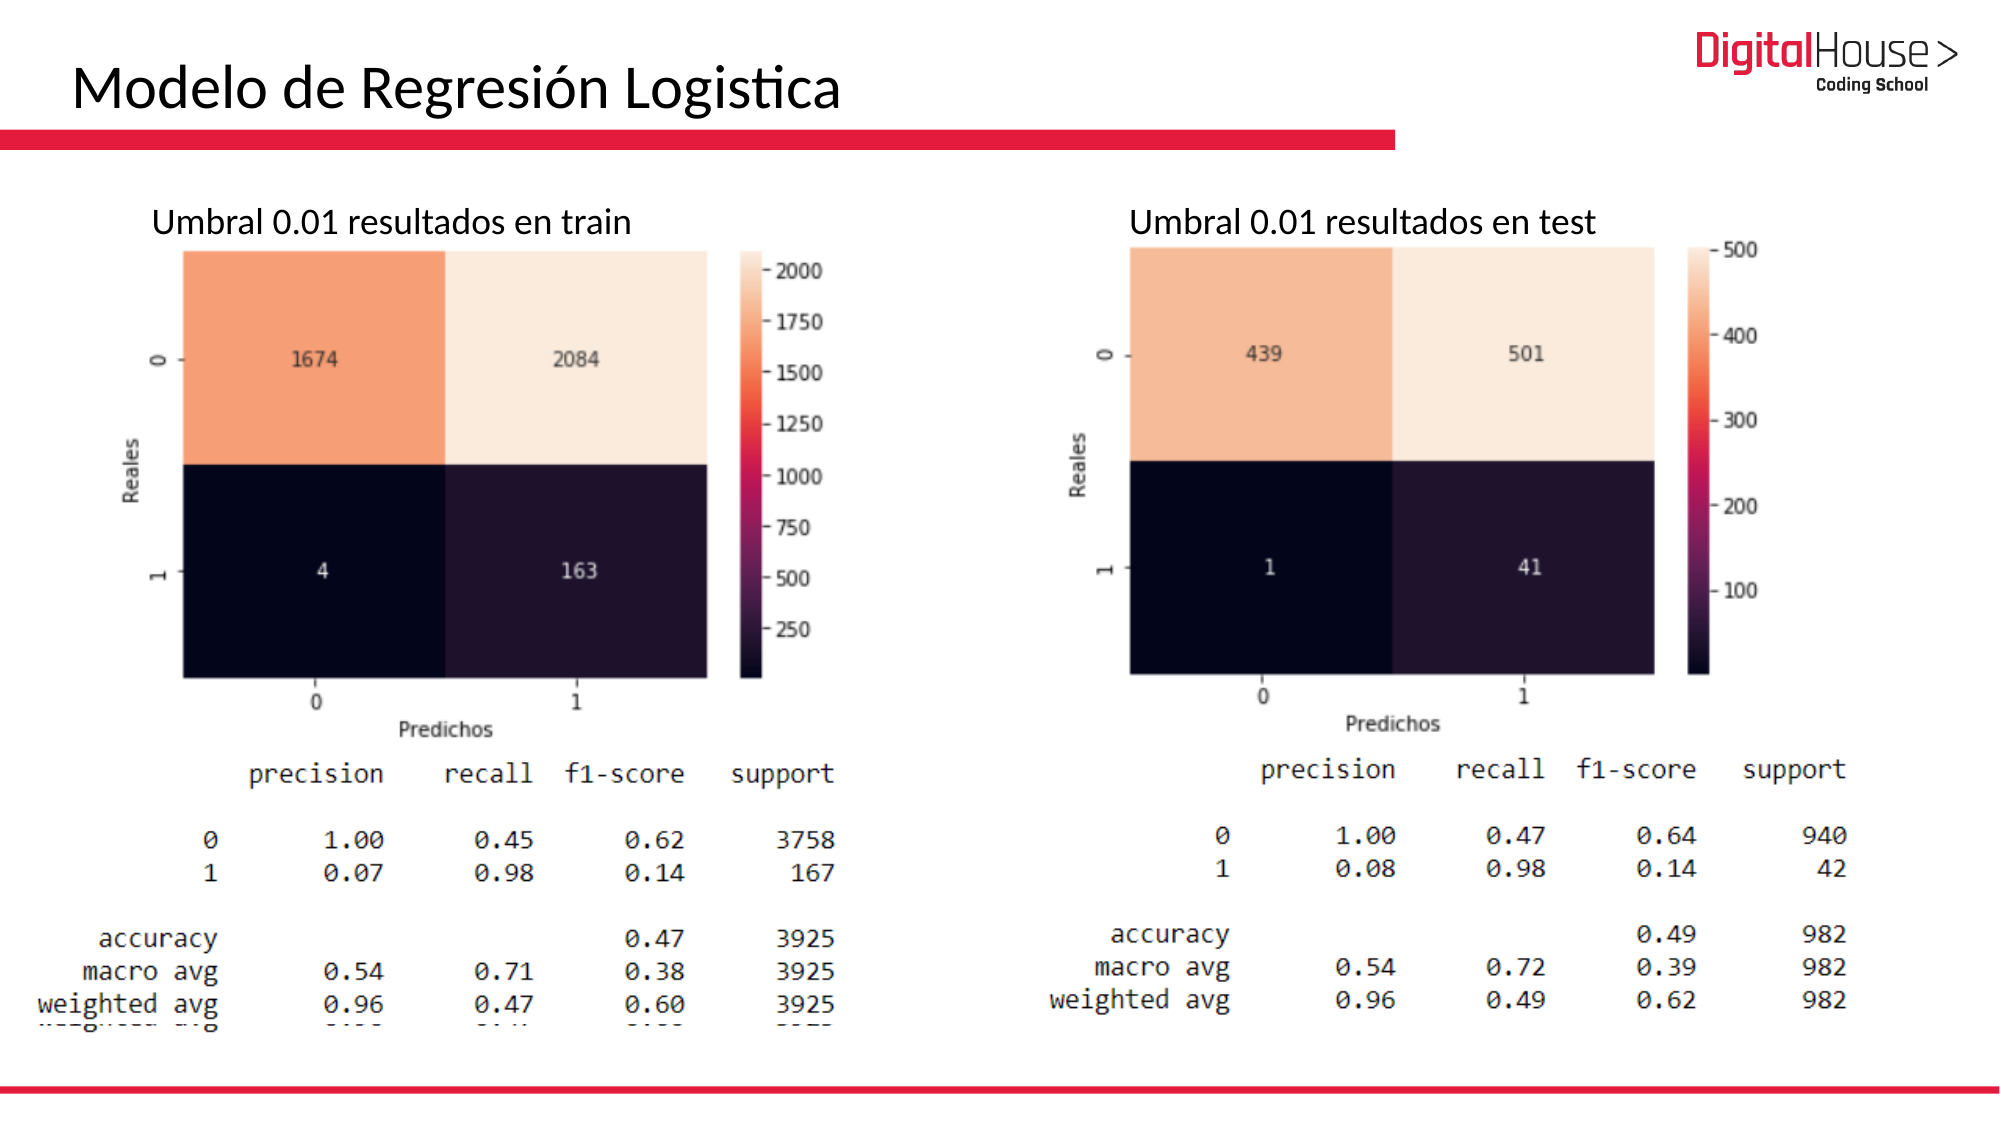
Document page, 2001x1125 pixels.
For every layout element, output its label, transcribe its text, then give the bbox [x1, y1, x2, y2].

text_box Modelo de Regresión Logistica [56, 38, 1041, 129]
picture [1684, 19, 1968, 105]
text_box [0, 129, 1396, 151]
text_box [0, 1085, 2000, 1095]
picture [1040, 755, 1901, 1059]
text_box Umbral 0.01 resultados en train [136, 189, 919, 249]
text_box Umbral 0.01 resultados en test [1114, 189, 1897, 249]
picture [99, 235, 879, 756]
picture [1035, 235, 1827, 752]
picture [22, 761, 879, 1049]
